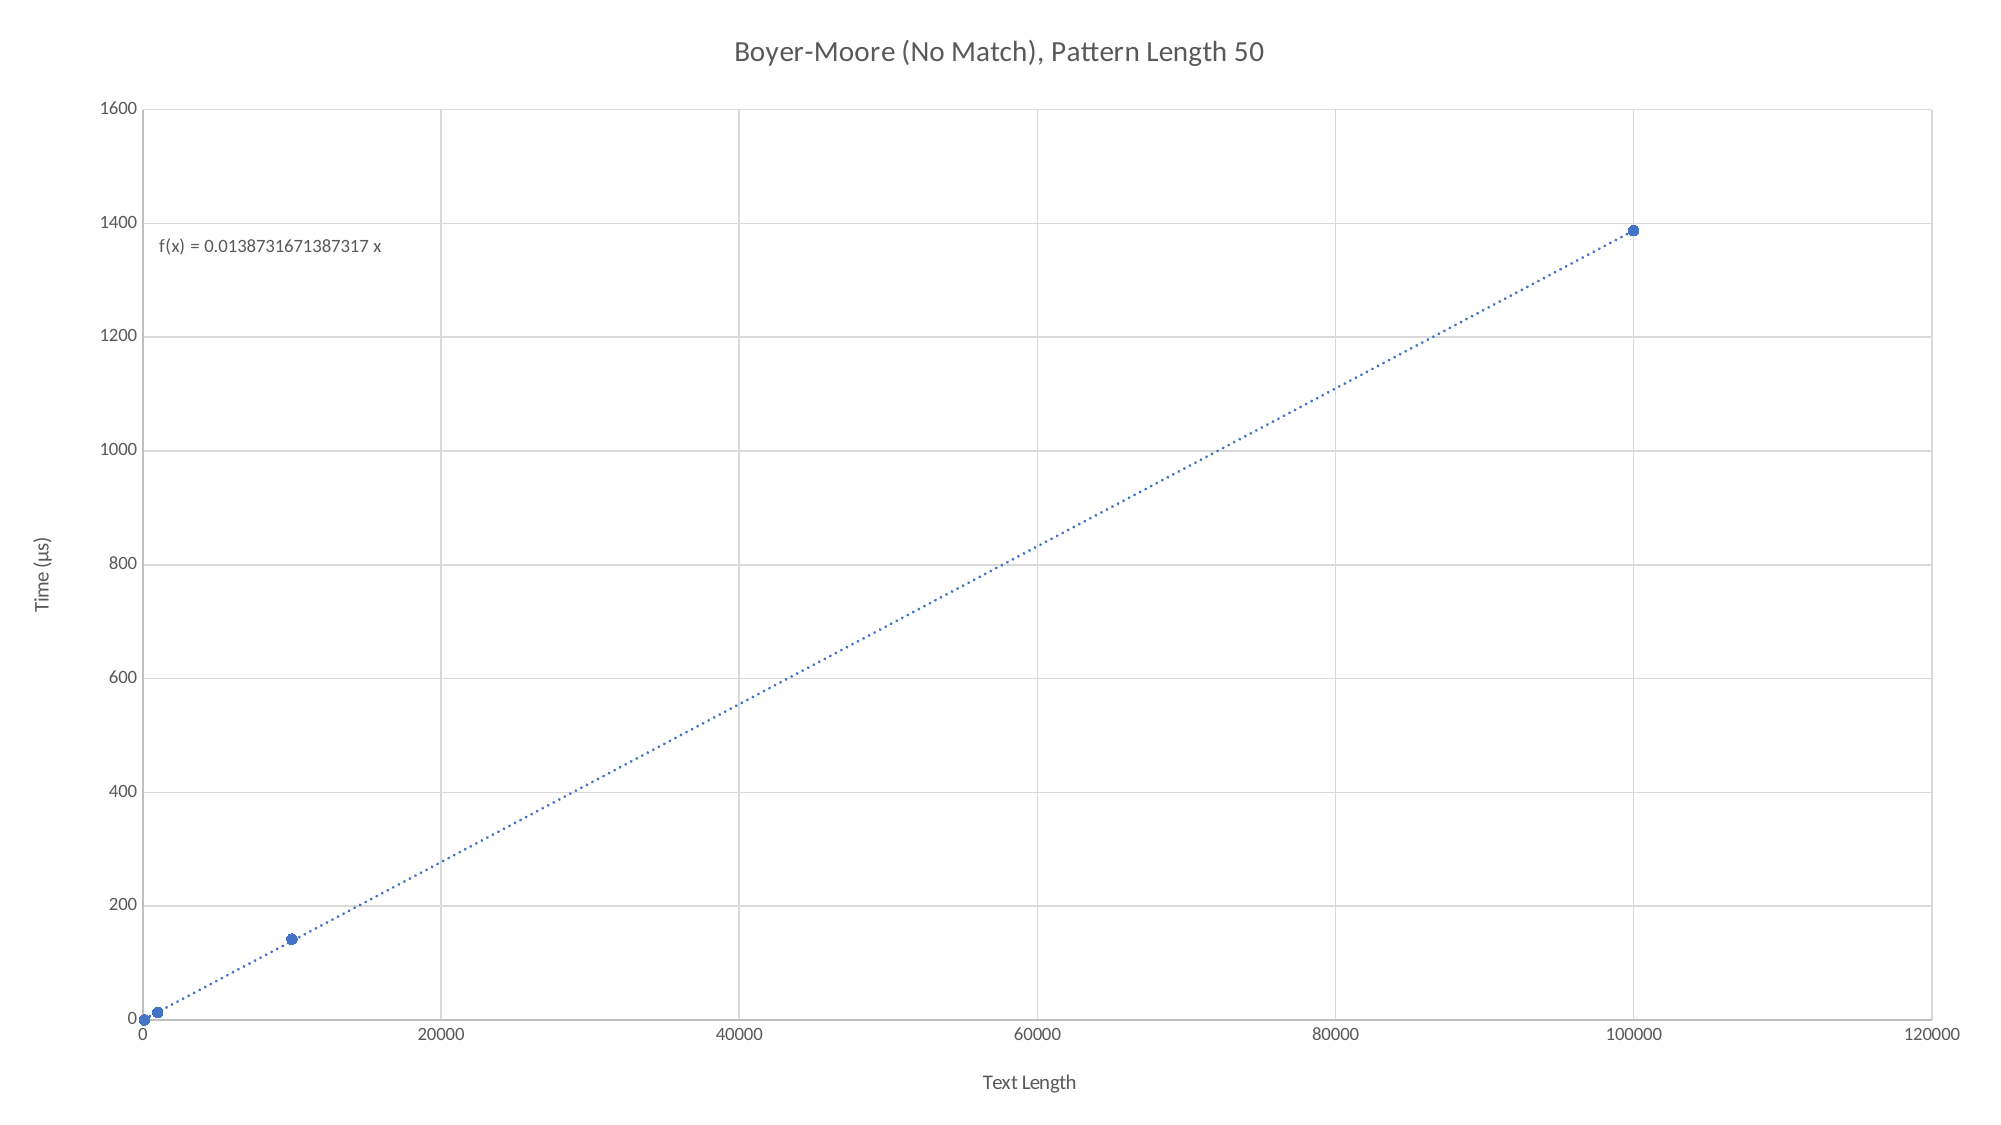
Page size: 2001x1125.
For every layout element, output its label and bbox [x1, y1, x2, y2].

chart [0, 0, 2000, 1125]
